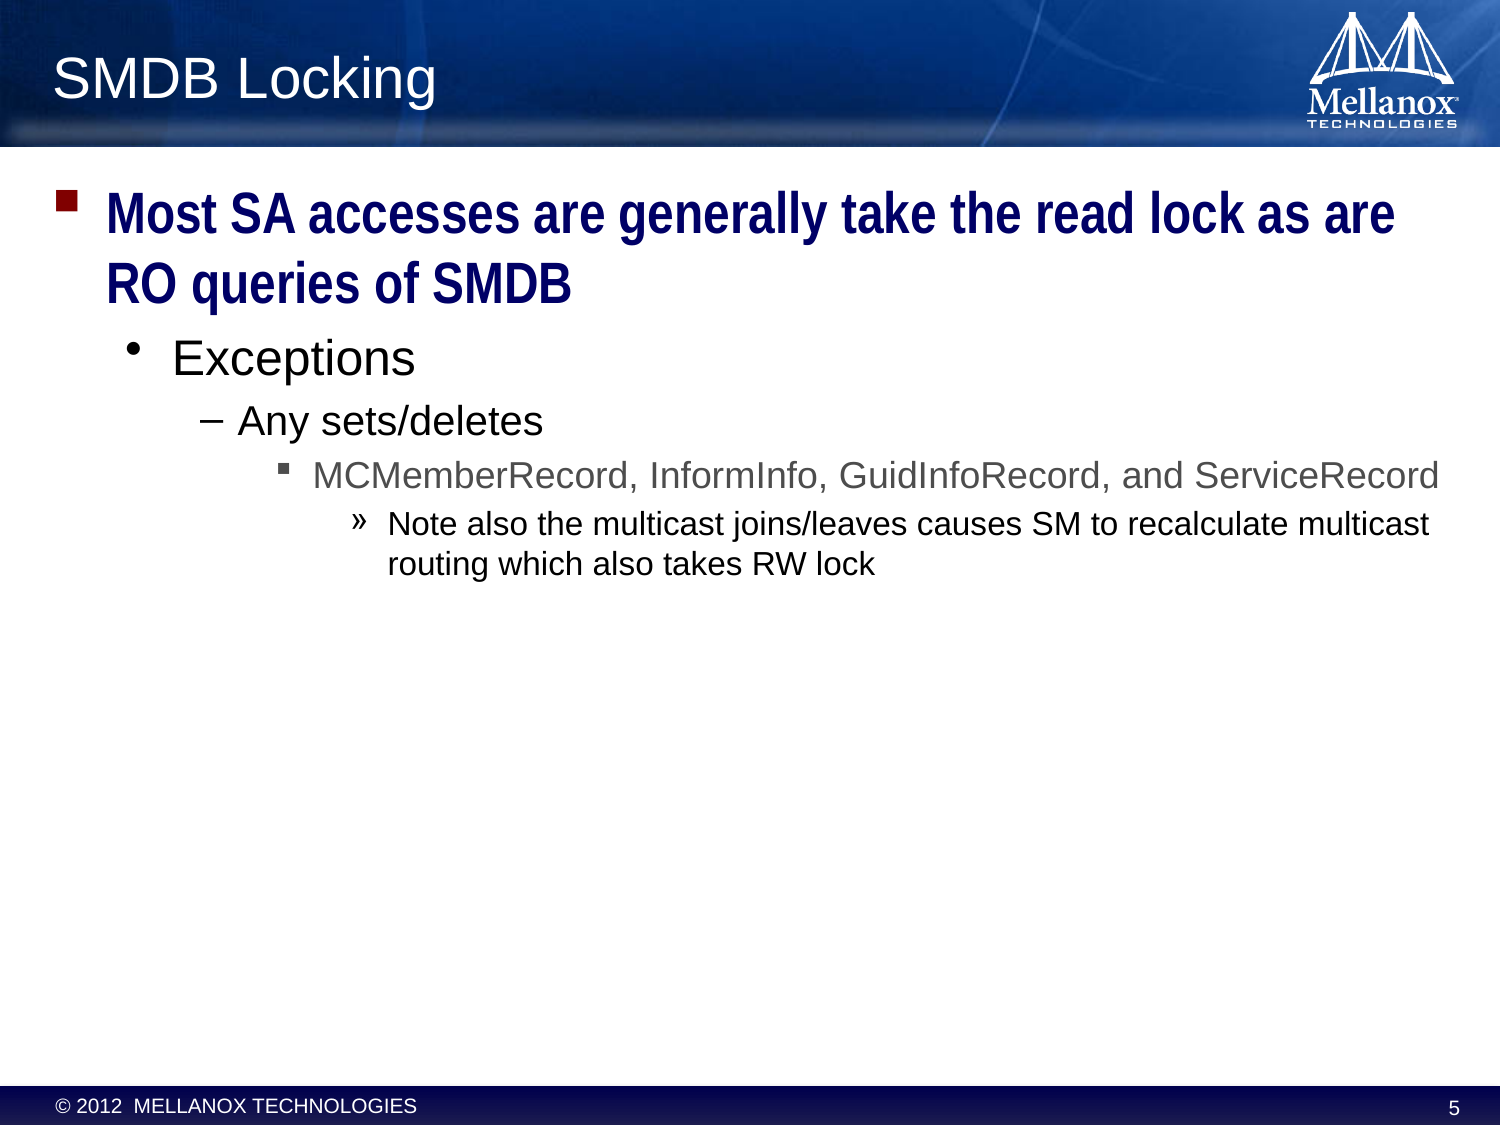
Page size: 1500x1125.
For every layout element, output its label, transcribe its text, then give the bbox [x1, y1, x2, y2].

picture [0, 0, 1500, 147]
title SMDB Locking [37, 12, 1276, 138]
list Most SA accesses are generally take the read lock as are RO queries of SMDB Exceptions Any sets/deletes MCMemberRecord, InformInfo, GuidInfoRecord, and ServiceRecord Note also the multicast joins/leaves causes SM to recalculate multicast routing which also takes RW lock [49, 174, 1463, 1063]
slide_number 5 [1299, 1087, 1476, 1116]
